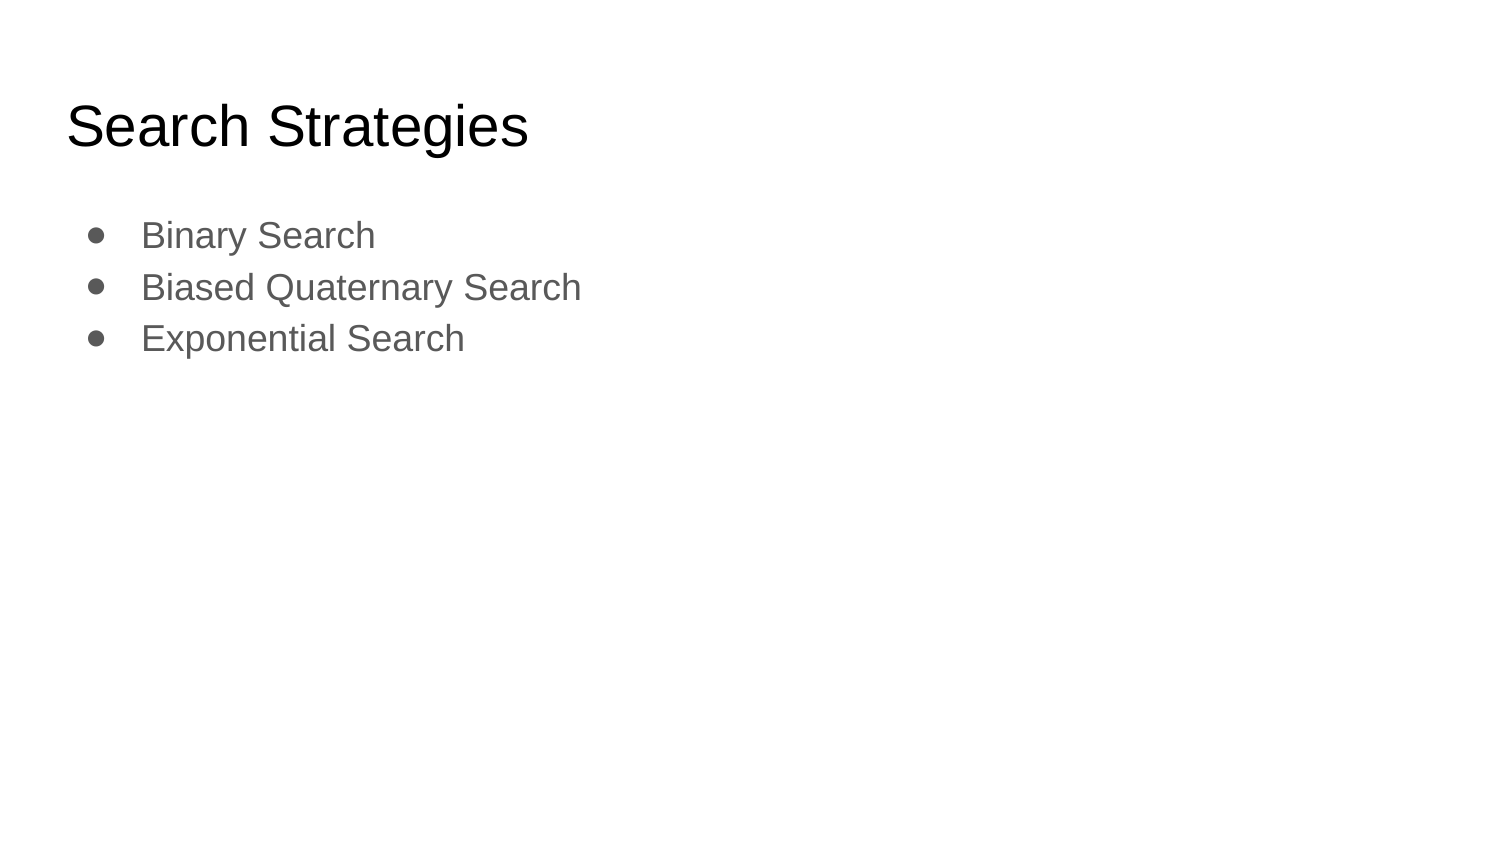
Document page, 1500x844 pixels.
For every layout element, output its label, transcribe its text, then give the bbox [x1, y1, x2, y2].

title Search Strategies [51, 72, 1449, 167]
list Binary Search Biased Quaternary Search Exponential Search [51, 189, 1449, 750]
